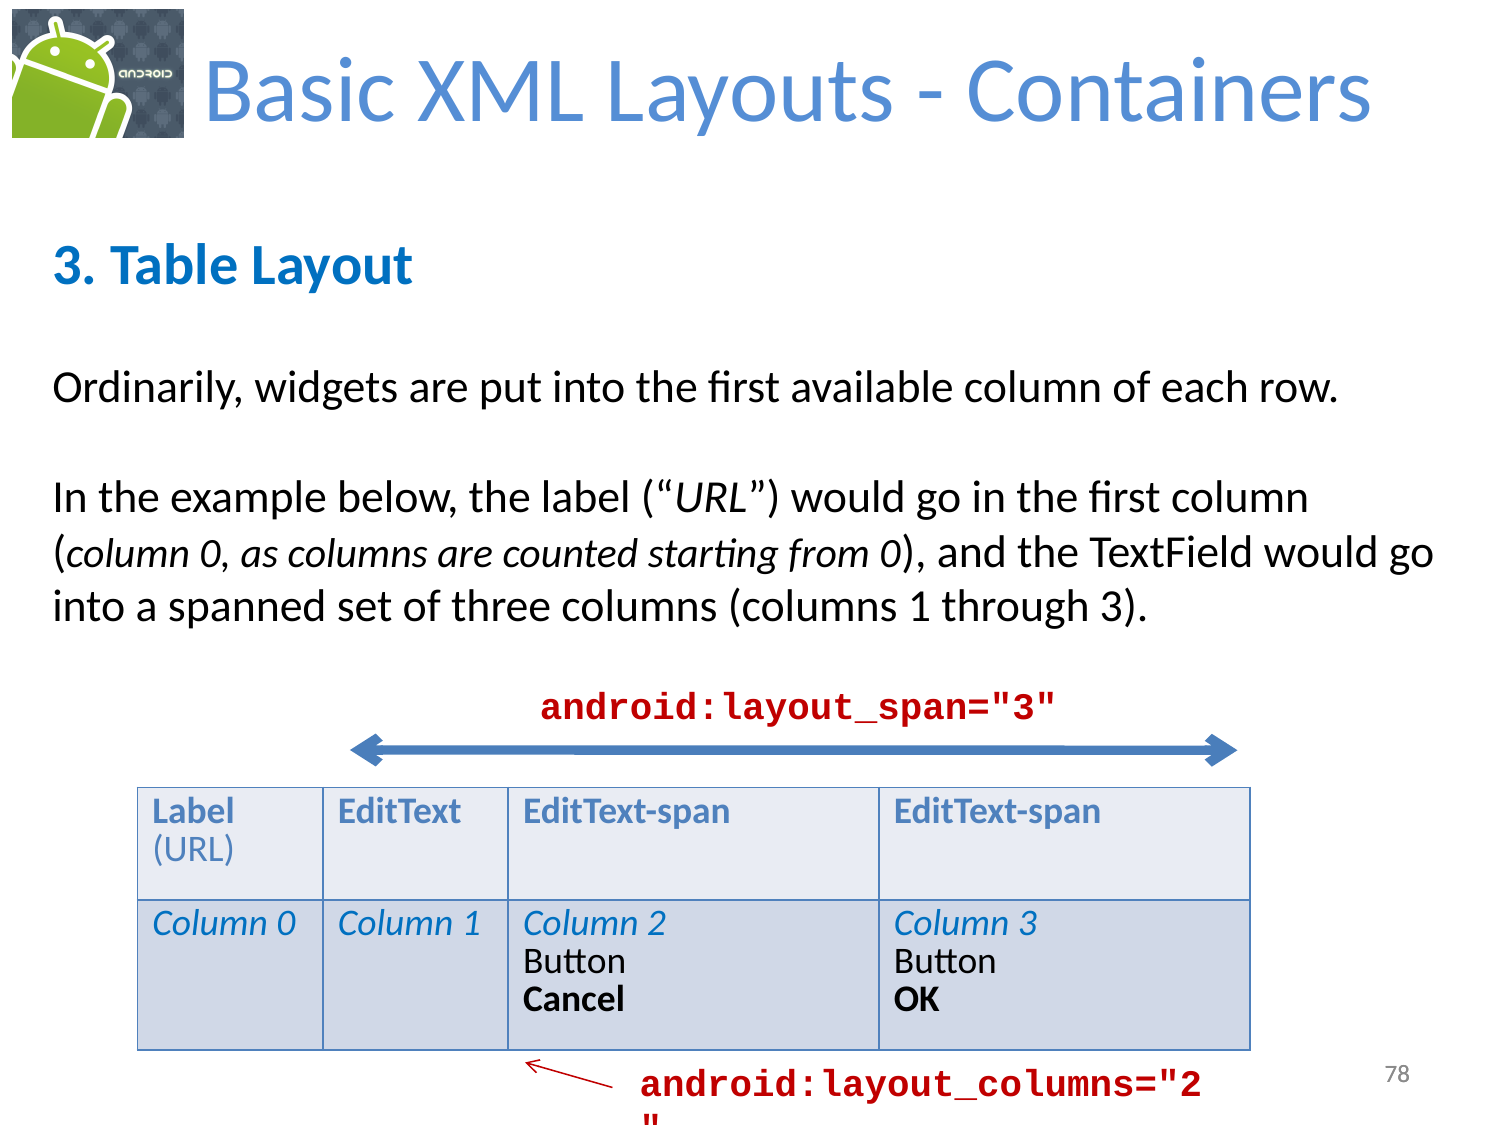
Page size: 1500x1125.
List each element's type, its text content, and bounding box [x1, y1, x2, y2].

picture [12, 9, 184, 138]
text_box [524, 1062, 613, 1088]
table_cell Column 1 [324, 901, 507, 1049]
text_box Basic XML Layouts - Containers [49, 7, 1400, 150]
text_box 3. Table Layout Ordinarily, widgets are put into the first available column of each row. In the example below, the label (“URL”) would go in the first column (column 0, as columns are counted starting from 0), and the TextField would go into a spanned set of three columns (columns 1 through 3). [37, 218, 1450, 639]
text_box android:layout_columns="2" [624, 1051, 1238, 1125]
table_header EditText-span [880, 788, 1249, 899]
table_cell Column 3 Button OK [880, 901, 1249, 1049]
table_header EditText [324, 788, 507, 899]
table_header EditText-span [509, 788, 878, 899]
text_box android:layout_span="3" [524, 674, 1338, 735]
text_box 78 [1238, 1042, 1425, 1103]
table_header Label (URL) [138, 788, 322, 899]
table_cell Column 2 Button Cancel [509, 901, 878, 1049]
table_cell Column 0 [138, 901, 322, 1049]
